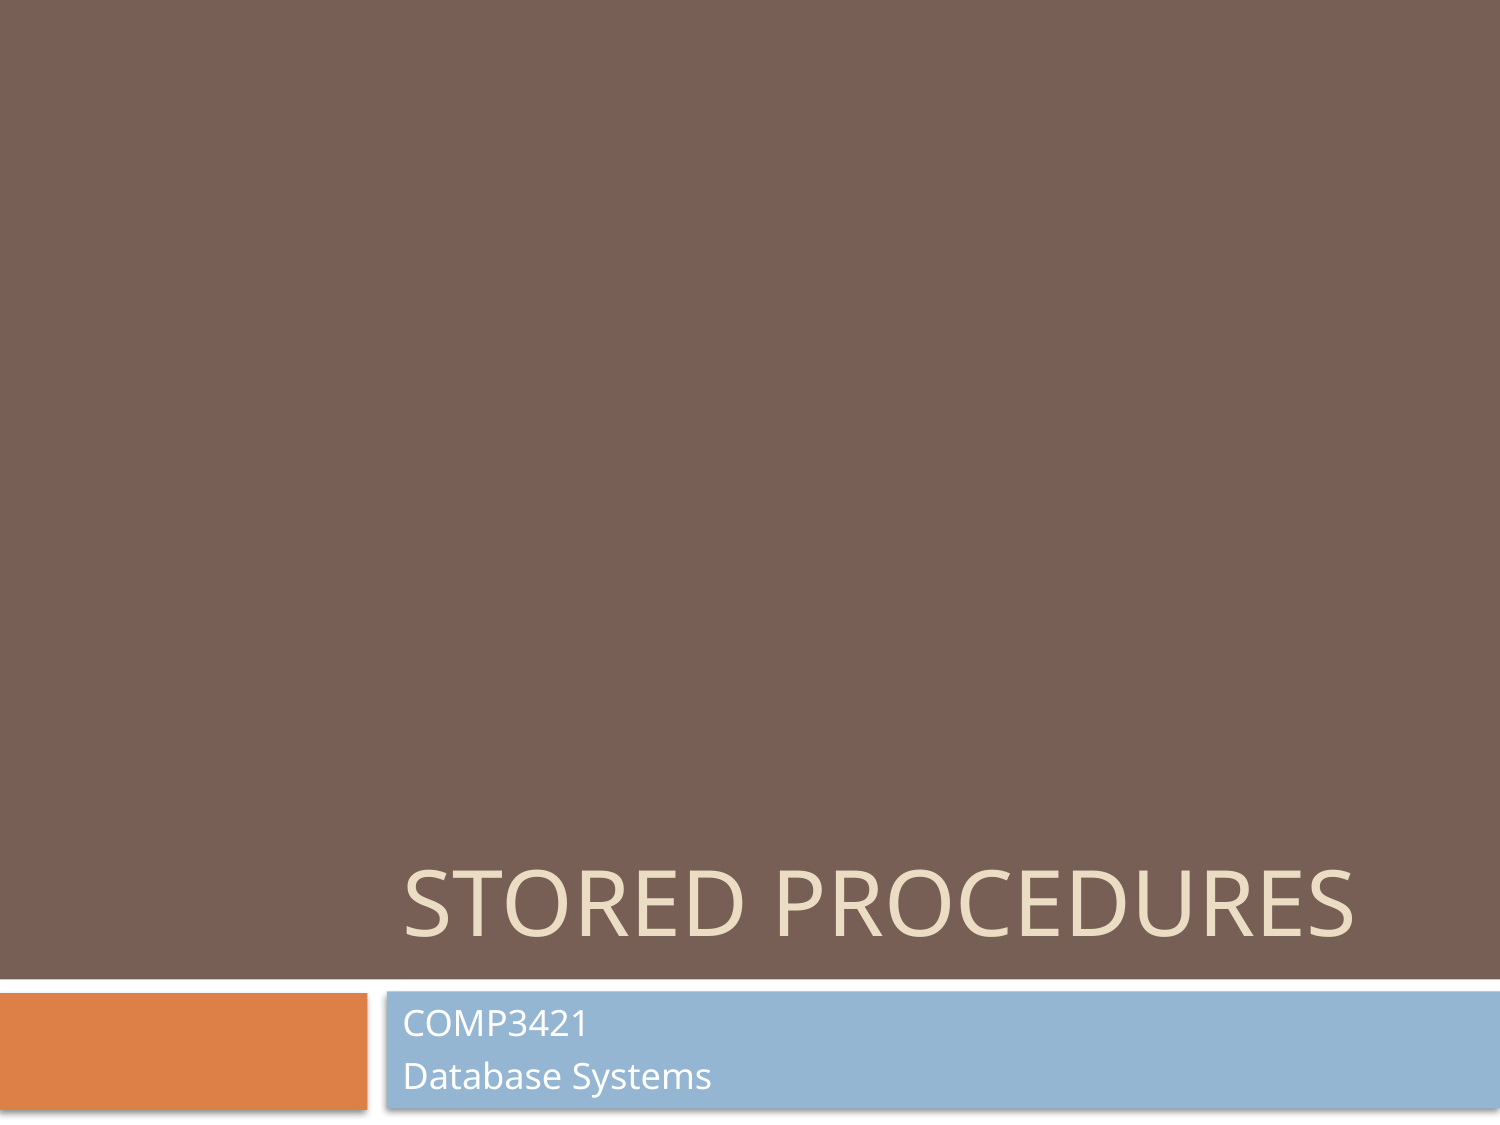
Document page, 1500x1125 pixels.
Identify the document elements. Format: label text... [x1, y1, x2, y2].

subtitle COMP3421 Database Systems [387, 992, 1488, 1105]
title Stored Procedures [387, 662, 1450, 963]
